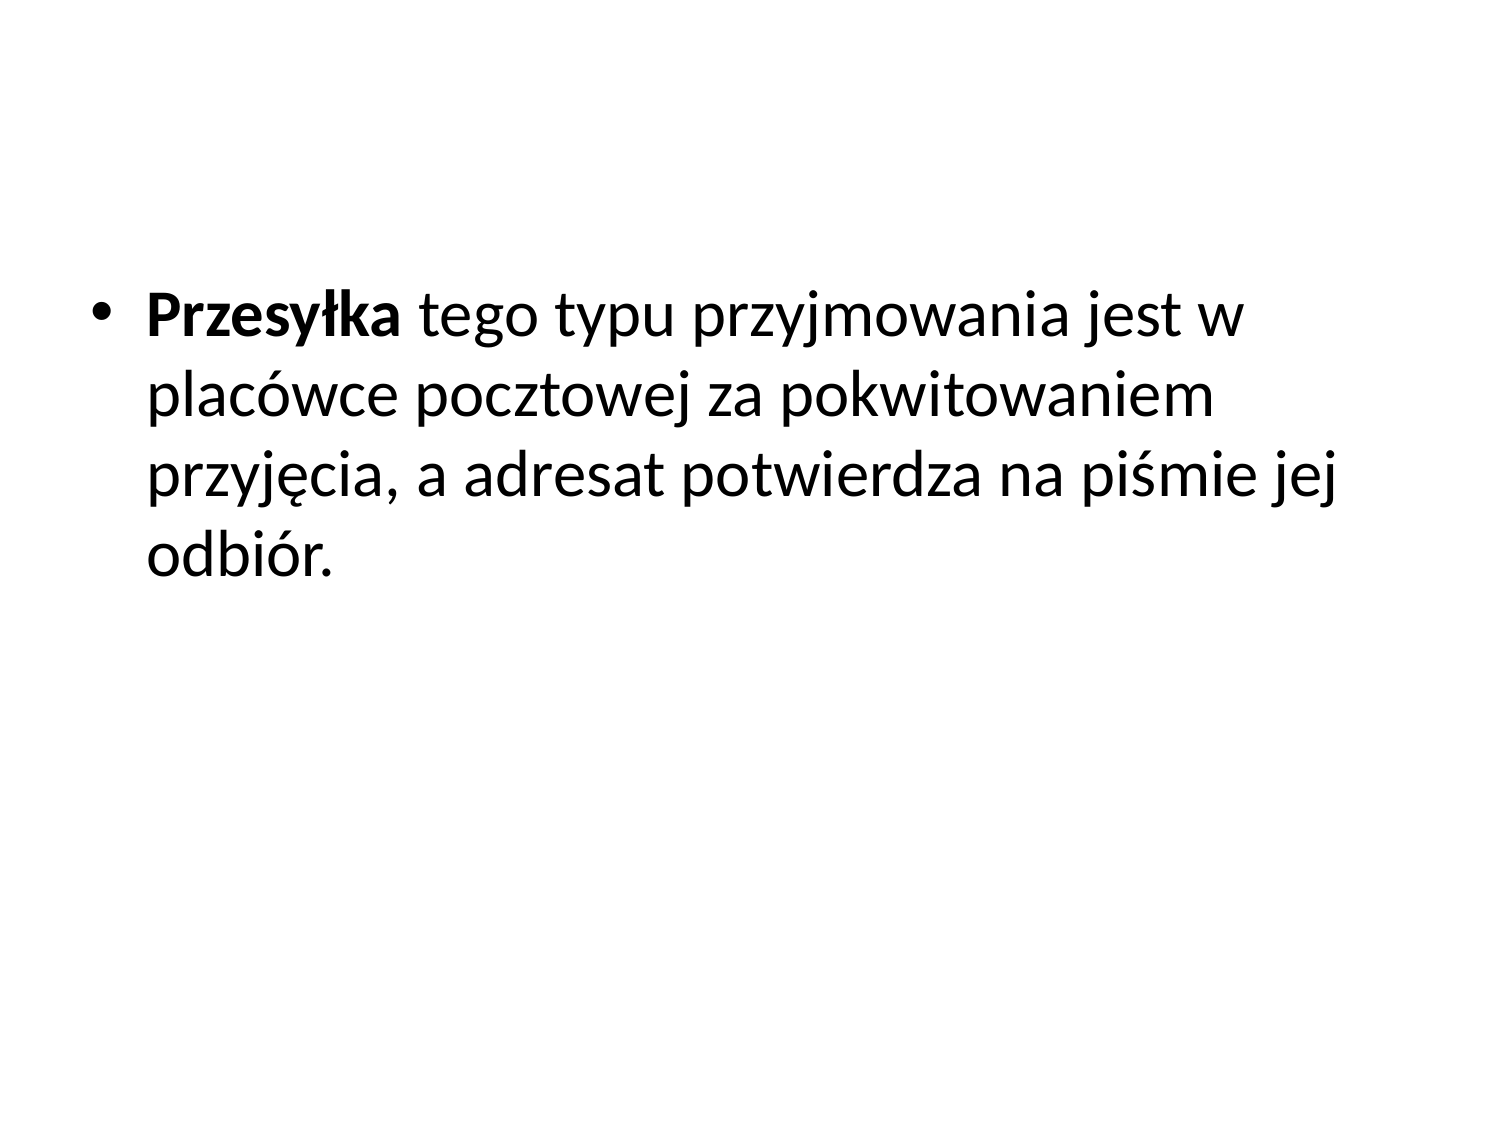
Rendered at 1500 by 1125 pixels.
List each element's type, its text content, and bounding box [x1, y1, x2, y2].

list Przesyłka tego typu przyjmowania jest w placówce pocztowej za pokwitowaniem przyjęcia, a adresat potwierdza na piśmie jej odbiór. [75, 262, 1425, 1005]
